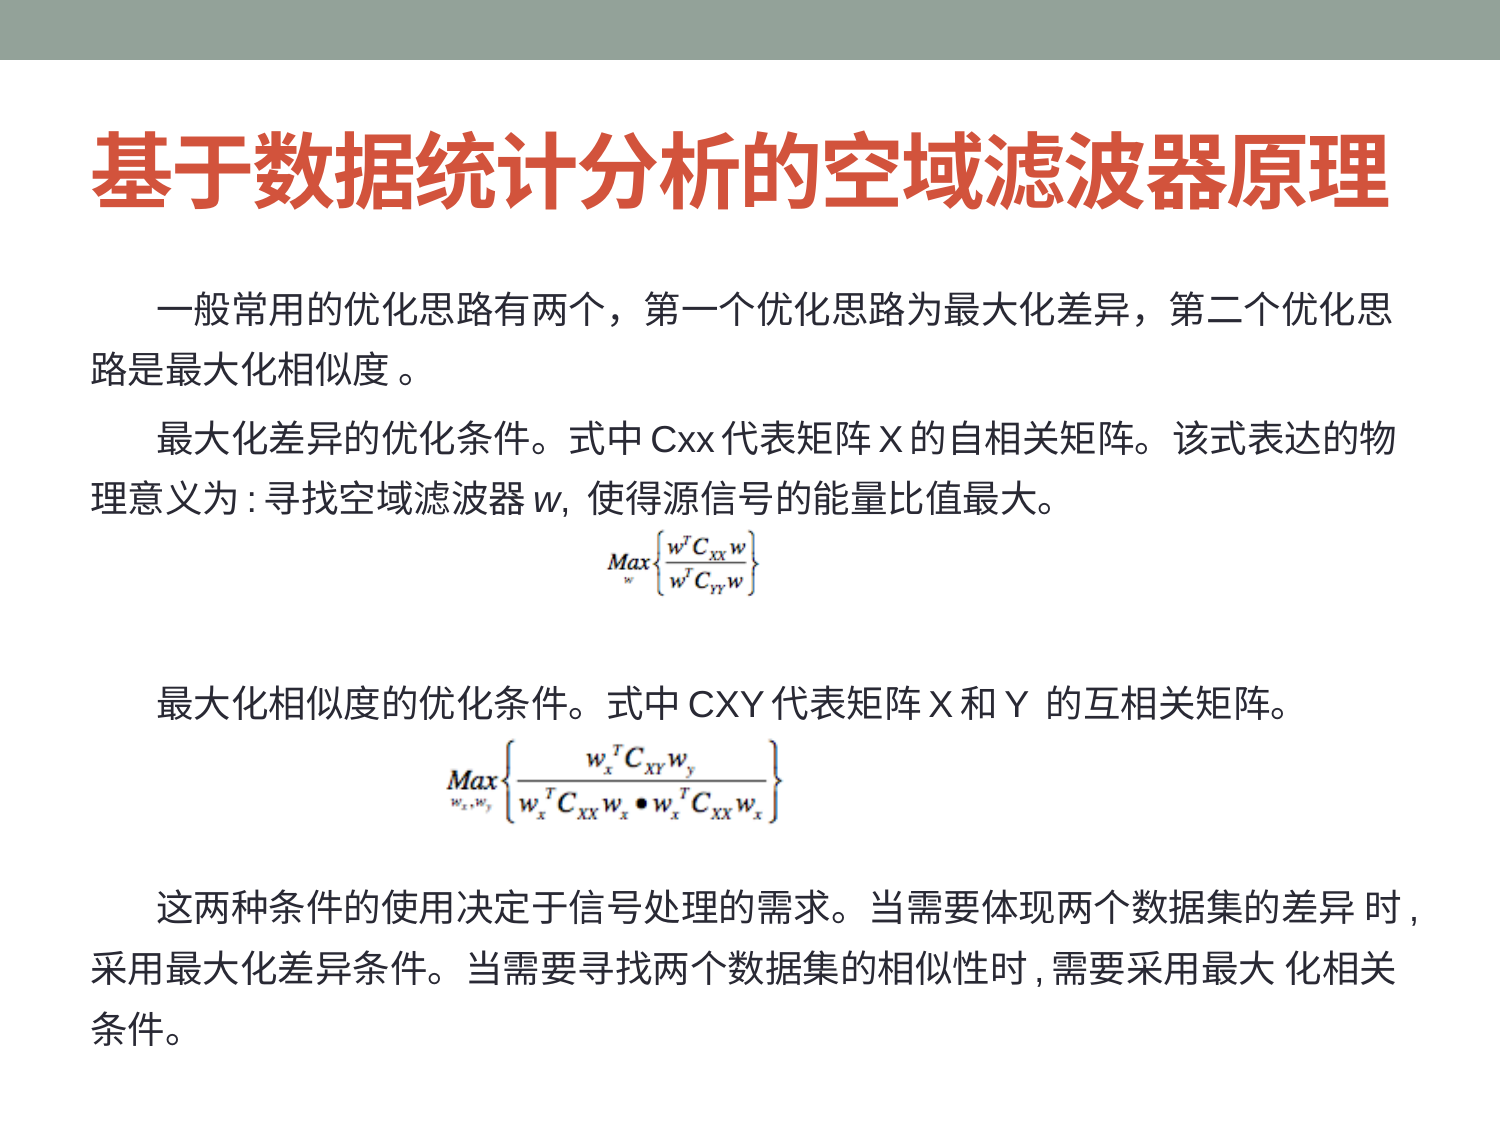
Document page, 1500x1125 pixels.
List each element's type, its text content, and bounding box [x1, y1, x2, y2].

list 一般常用的优化思路有两个，第一个优化思路为最大化差异，第二个优化思路是最大化相似度 。 最大化差异的优化条件。式中Cxx代表矩阵X的自相关矩阵。该式表达的物理意义为:寻找空域滤波器w, 使得源信号的能量比值最大。 最大化相似度的优化条件。式中CXY代表矩阵X和Y 的互相关矩阵。 这两种条件的使用决定于信号处理的需求。当需要体现两个数据集的差异 时,采用最大化差异条件。当需要寻找两个数据集的相似性时,需要采用最大 化相关条件。 [75, 262, 1425, 1063]
title 基于数据统计分析的空域滤波器原理 [75, 87, 1425, 250]
picture [588, 518, 855, 640]
picture [417, 725, 864, 848]
